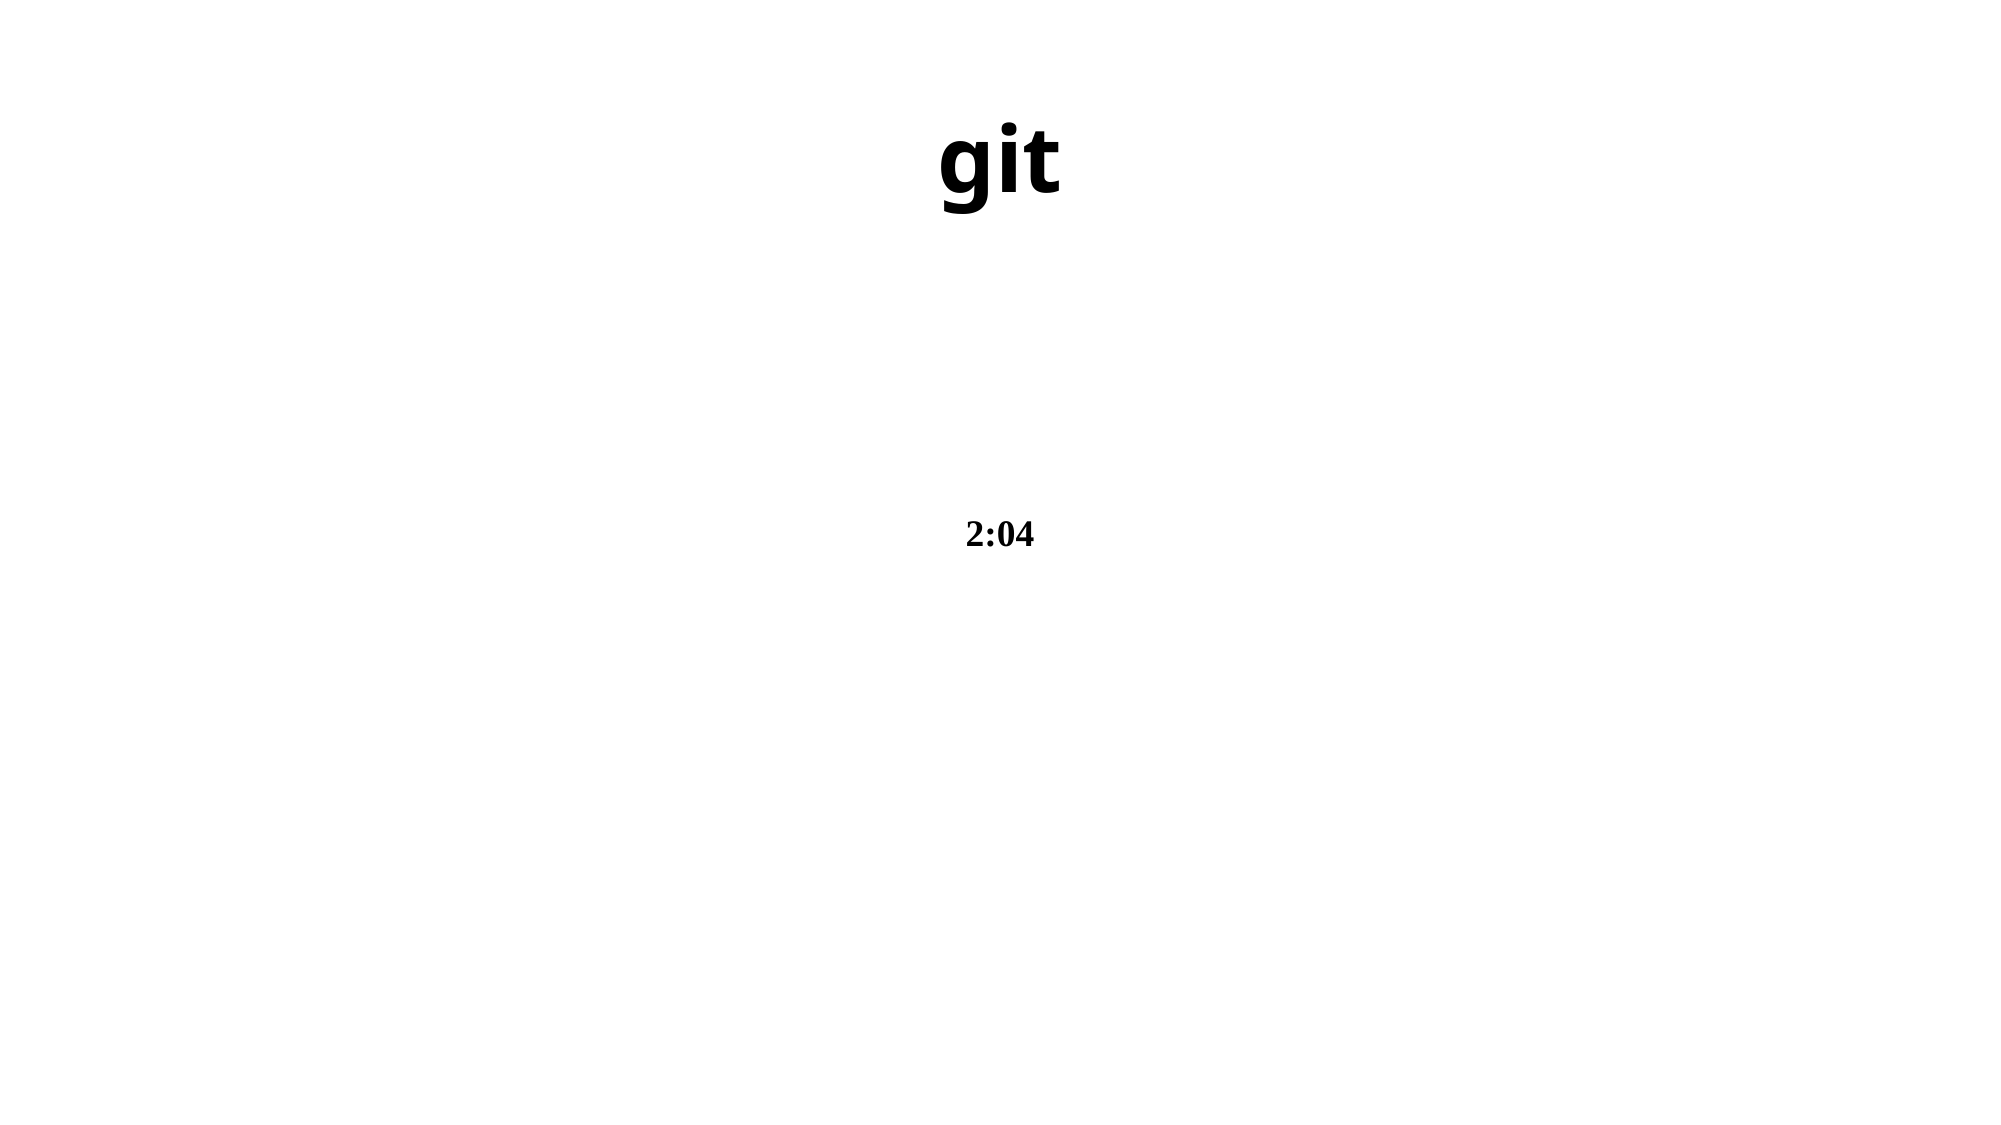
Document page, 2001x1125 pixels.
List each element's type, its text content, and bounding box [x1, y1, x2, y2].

text_box 2:04 [882, 501, 1118, 562]
title git [137, 54, 1863, 272]
